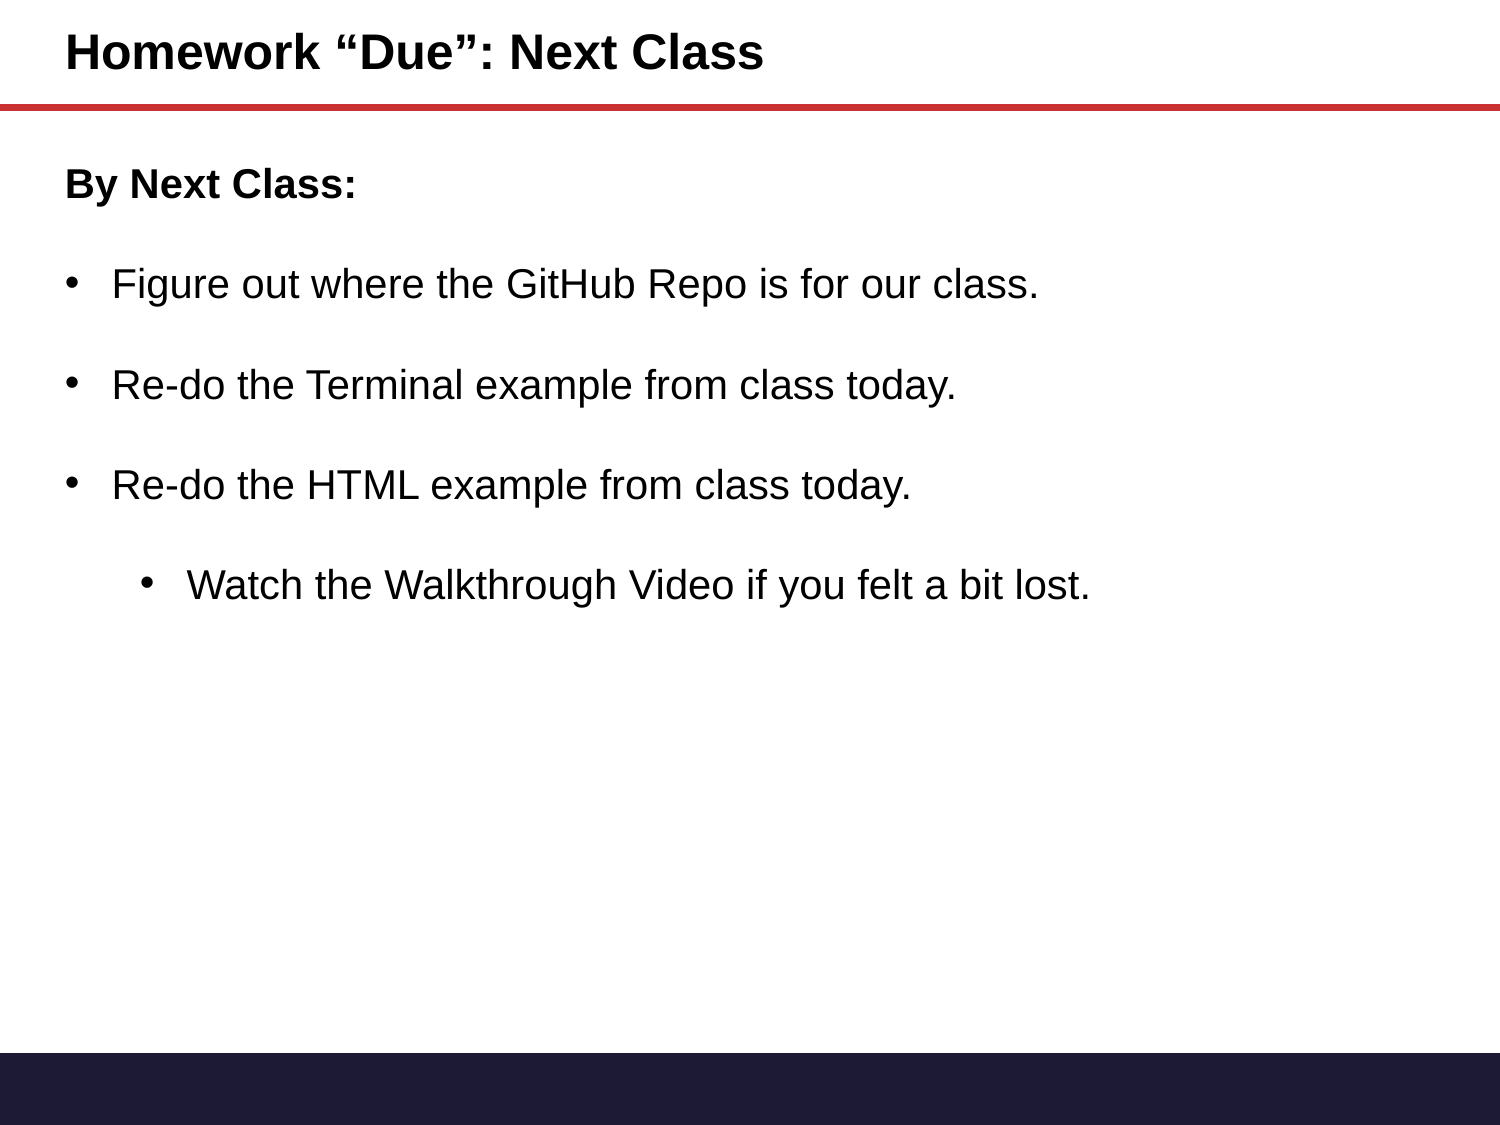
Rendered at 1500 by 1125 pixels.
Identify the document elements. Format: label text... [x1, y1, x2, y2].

text_box By Next Class: Figure out where the GitHub Repo is for our class. Re-do the Terminal example from class today. Re-do the HTML example from class today. Watch the Walkthrough Video if you felt a bit lost. [49, 149, 1475, 765]
title Homework “Due”: Next Class [50, 0, 948, 108]
